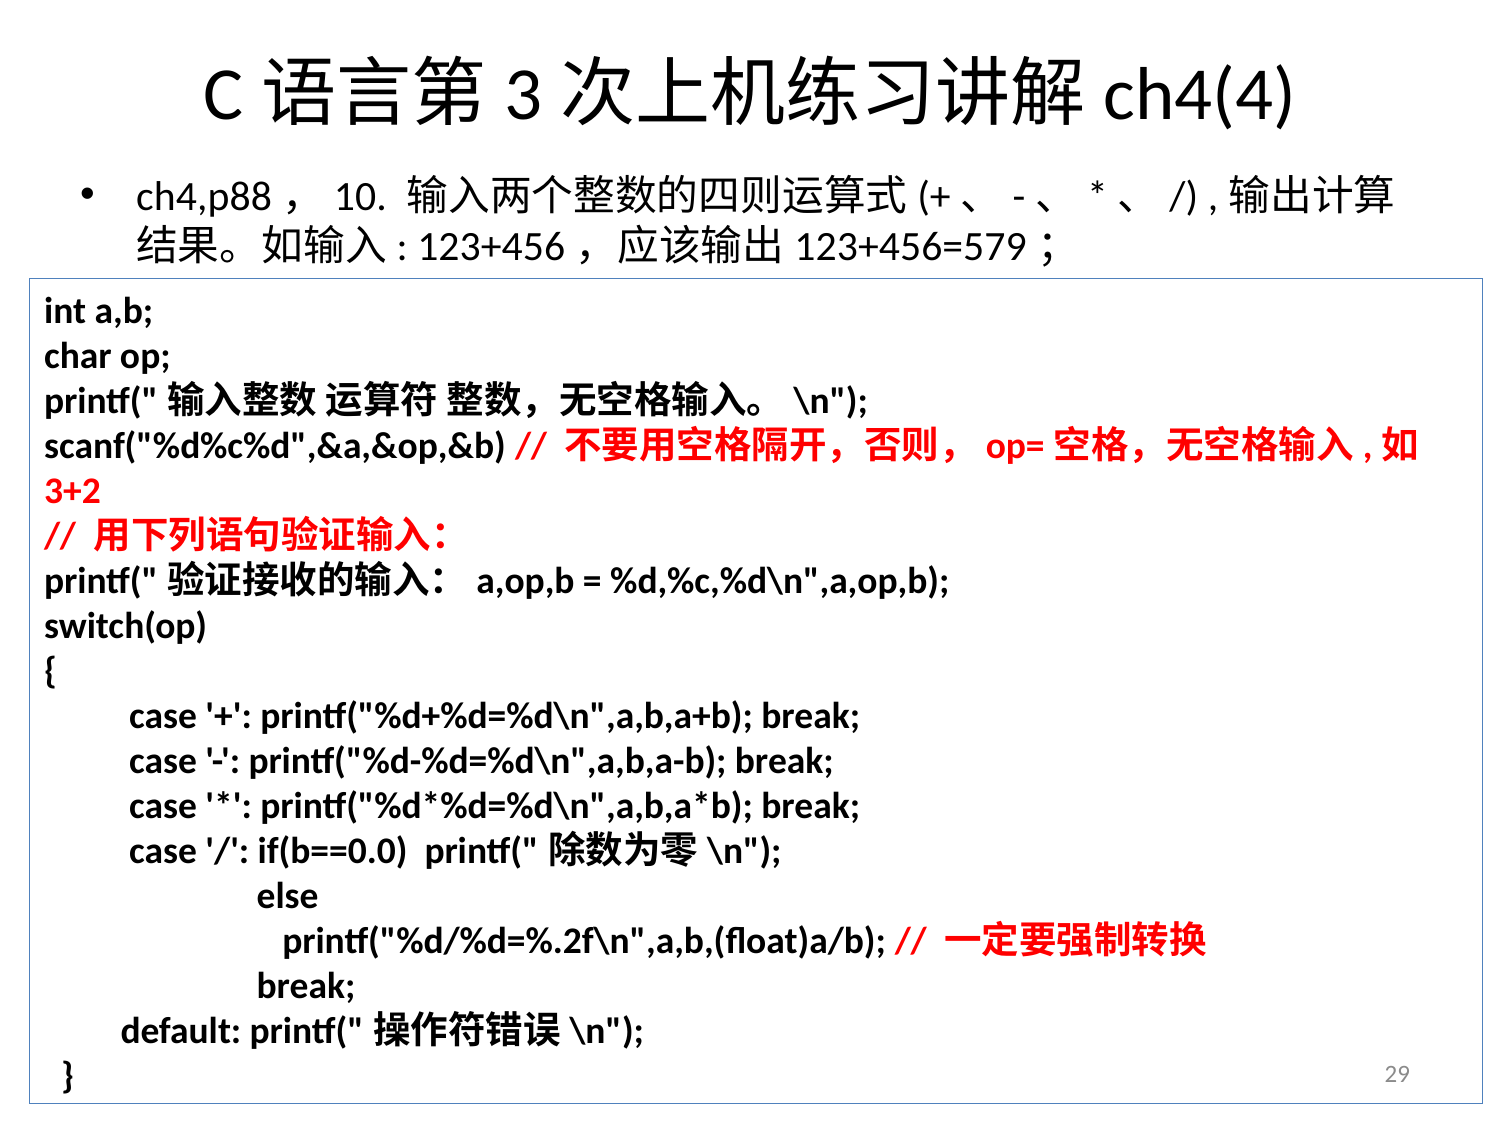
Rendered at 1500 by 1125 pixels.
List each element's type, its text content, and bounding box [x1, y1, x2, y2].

text_box int a,b; char op; printf("输入整数 运算符 整数，无空格输入。\n"); scanf("%d%c%d",&a,&op,&b) // 不要用空格隔开，否则，op=空格，无空格输入,如3+2 // 用下列语句验证输入： printf("验证接收的输入：a,op,b = %d,%c,%d\n",a,op,b); switch(op) { case '+': printf("%d+%d=%d\n",a,b,a+b); break; case '-': printf("%d-%d=%d\n",a,b,a-b); break; case '*': printf("%d*%d=%d\n",a,b,a*b); break; case '/': if(b==0.0) printf("除数为零\n"); else printf("%d/%d=%.2f\n",a,b,(float)a/b); // 一定要强制转换 break; default: printf("操作符错误\n"); } [29, 278, 1483, 1104]
title C语言第3次上机练习讲解ch4(4) [75, 0, 1425, 183]
list ch4,p88，10. 输入两个整数的四则运算式(+、-、*、/) ,输出计算结果。如输入: 123+456，应该输出123+456=579； [64, 160, 1415, 278]
slide_number 29 [1074, 1042, 1425, 1103]
